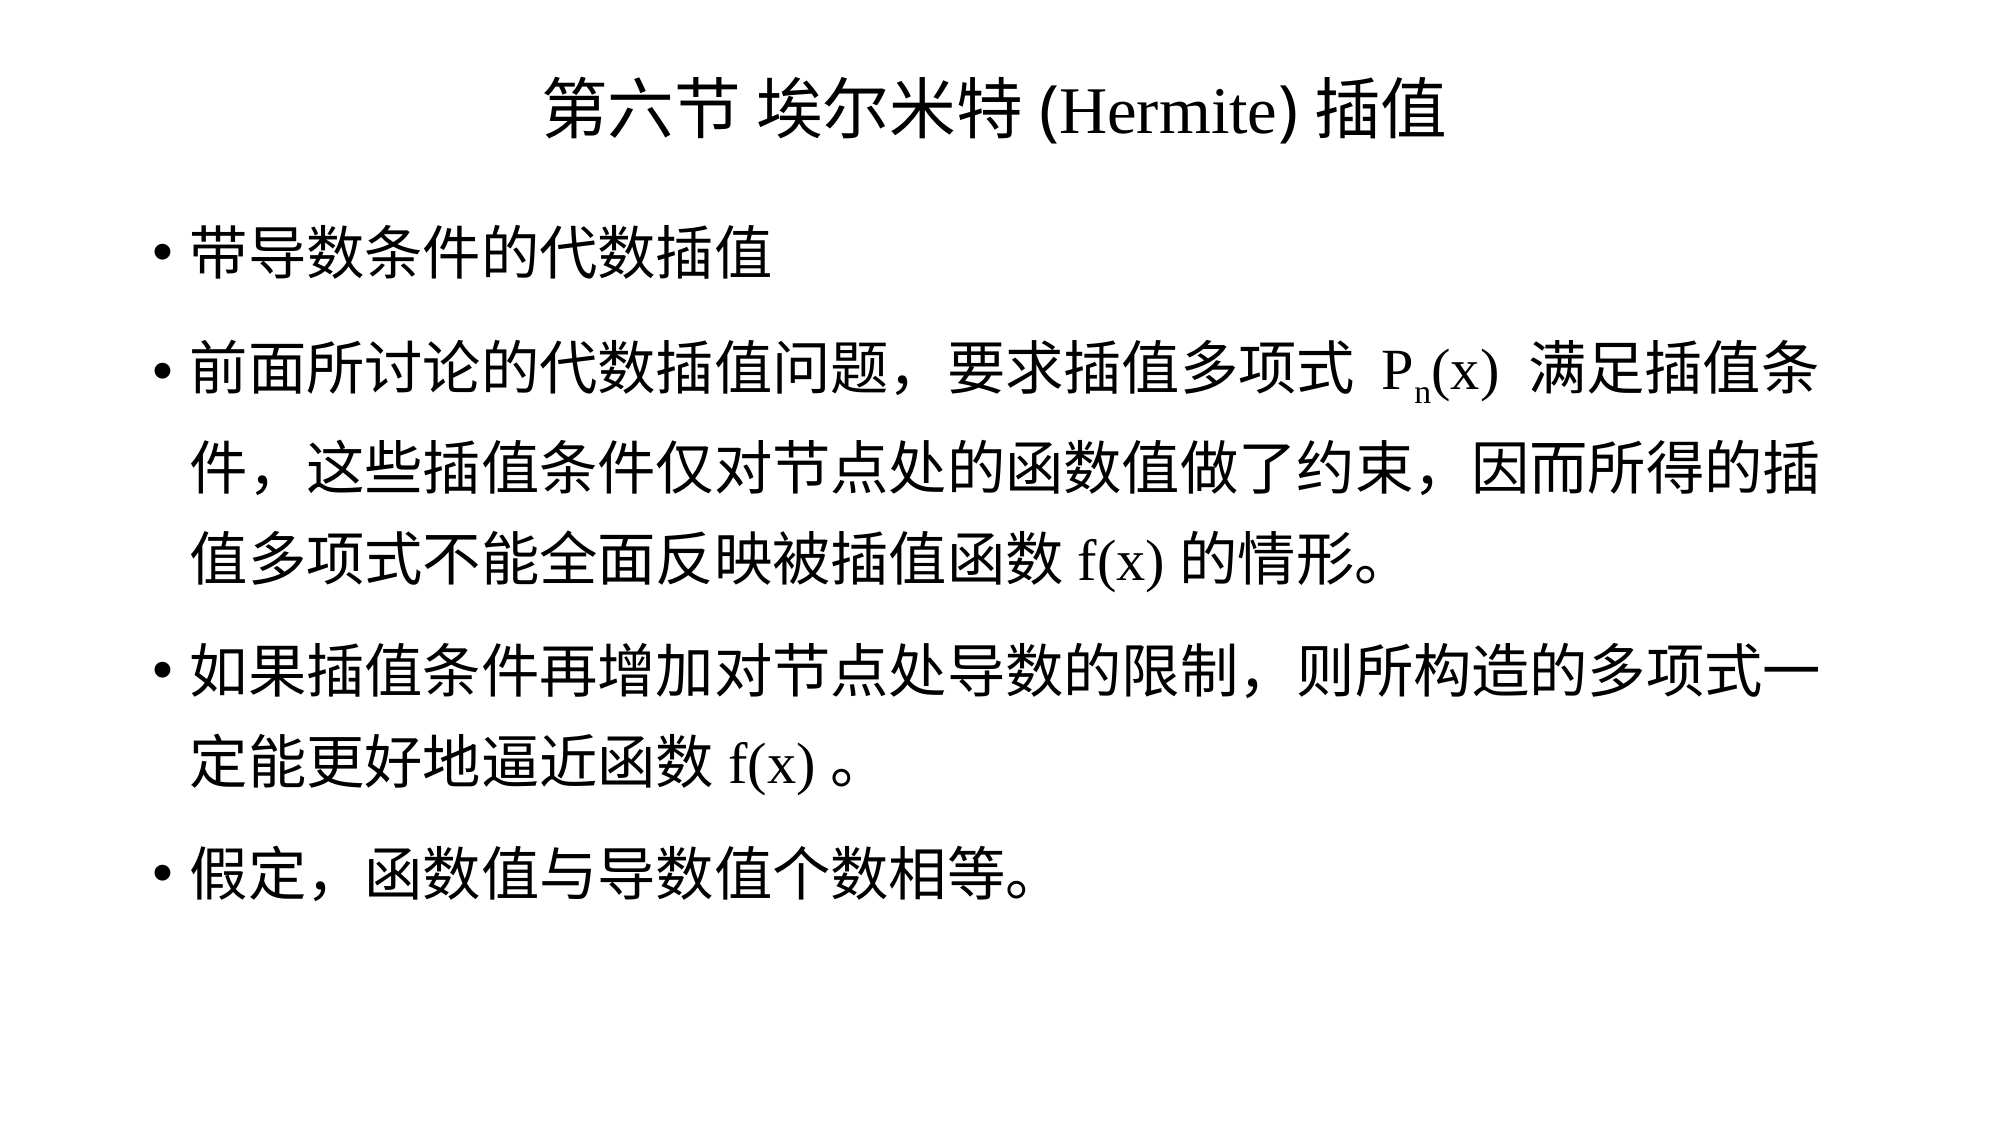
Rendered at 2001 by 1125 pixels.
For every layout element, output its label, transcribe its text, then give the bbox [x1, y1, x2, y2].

list 带导数条件的代数插值 前面所讨论的代数插值问题，要求插值多项式 Pn(x) 满足插值条件，这些插值条件仅对节点处的函数值做了约束，因而所得的插值多项式不能全面反映被插值函数f(x)的情形。 如果插值条件再增加对节点处导数的限制，则所构造的多项式一定能更好地逼近函数f(x)。 假定，函数值与导数值个数相等。 [137, 187, 1863, 1014]
title 第六节 埃尔米特(Hermite)插值 [131, 59, 1857, 165]
